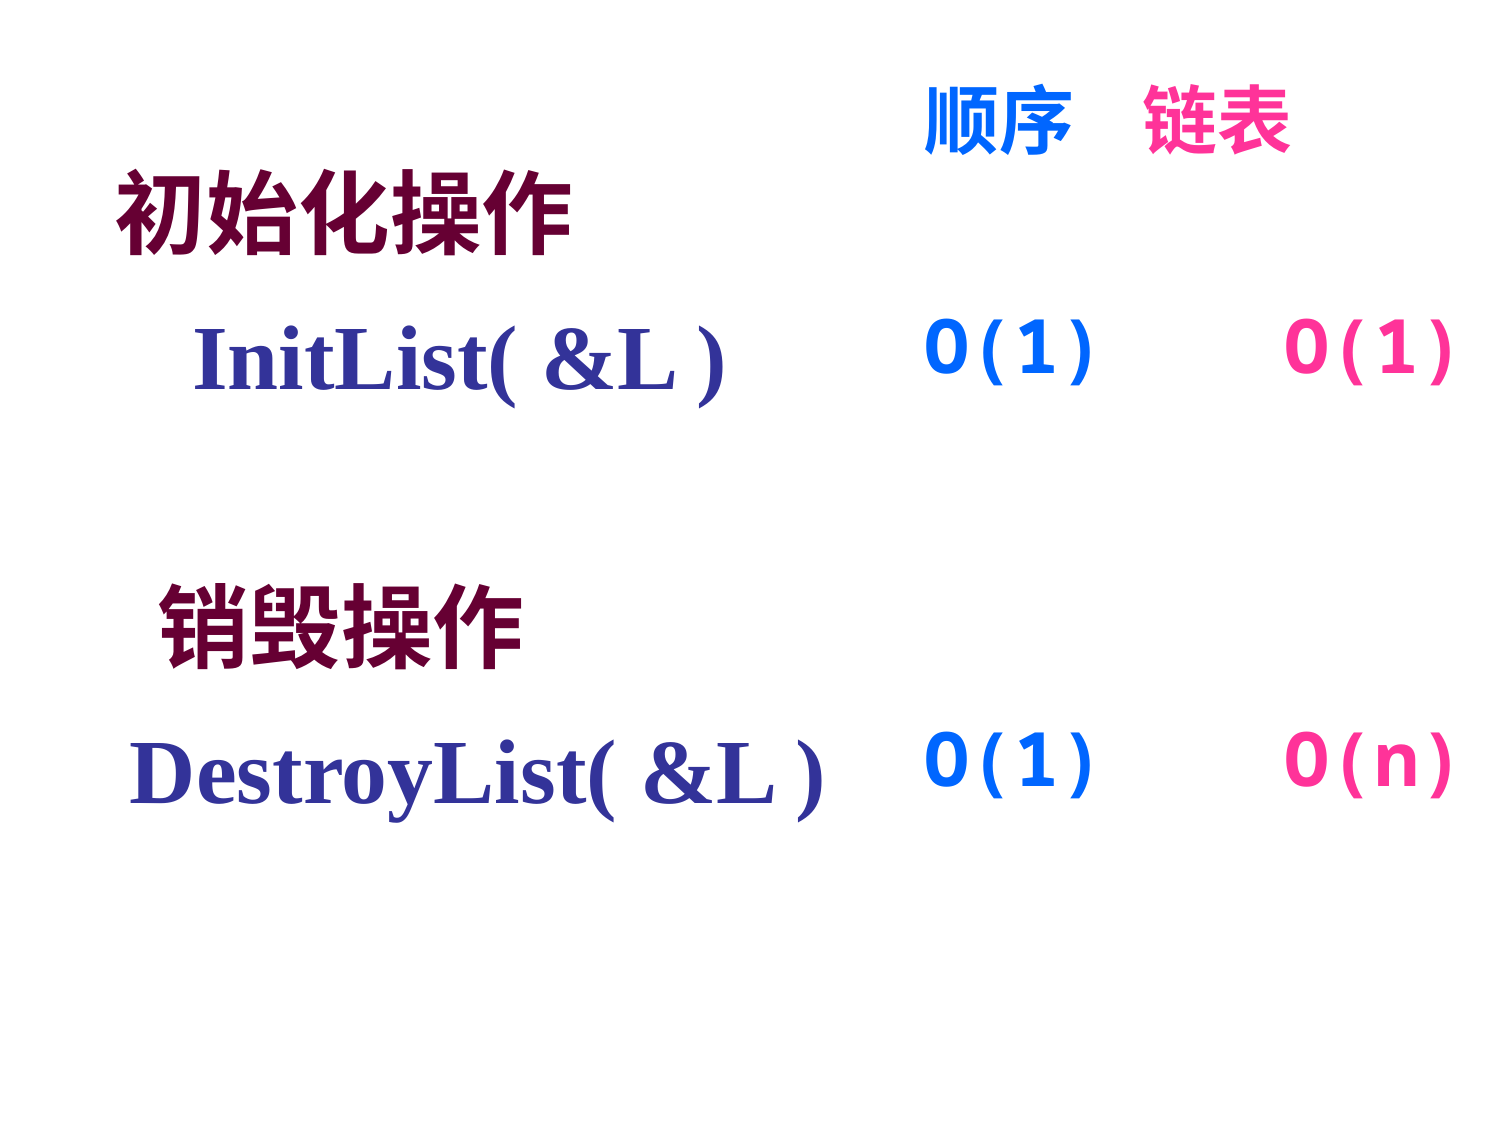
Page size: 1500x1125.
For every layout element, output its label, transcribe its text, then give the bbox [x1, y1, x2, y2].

text_box InitList( &L ) [147, 290, 743, 476]
text_box 顺序 链表 [909, 66, 1500, 172]
text_box DestroyList( &L ) [115, 704, 842, 829]
text_box [761, 54, 1500, 160]
text_box 销毁操作 [100, 562, 656, 688]
text_box O(1) O(1) [909, 290, 1500, 396]
text_box O(1) O(n) [909, 704, 1500, 809]
text_box 初始化操作 [100, 148, 845, 274]
